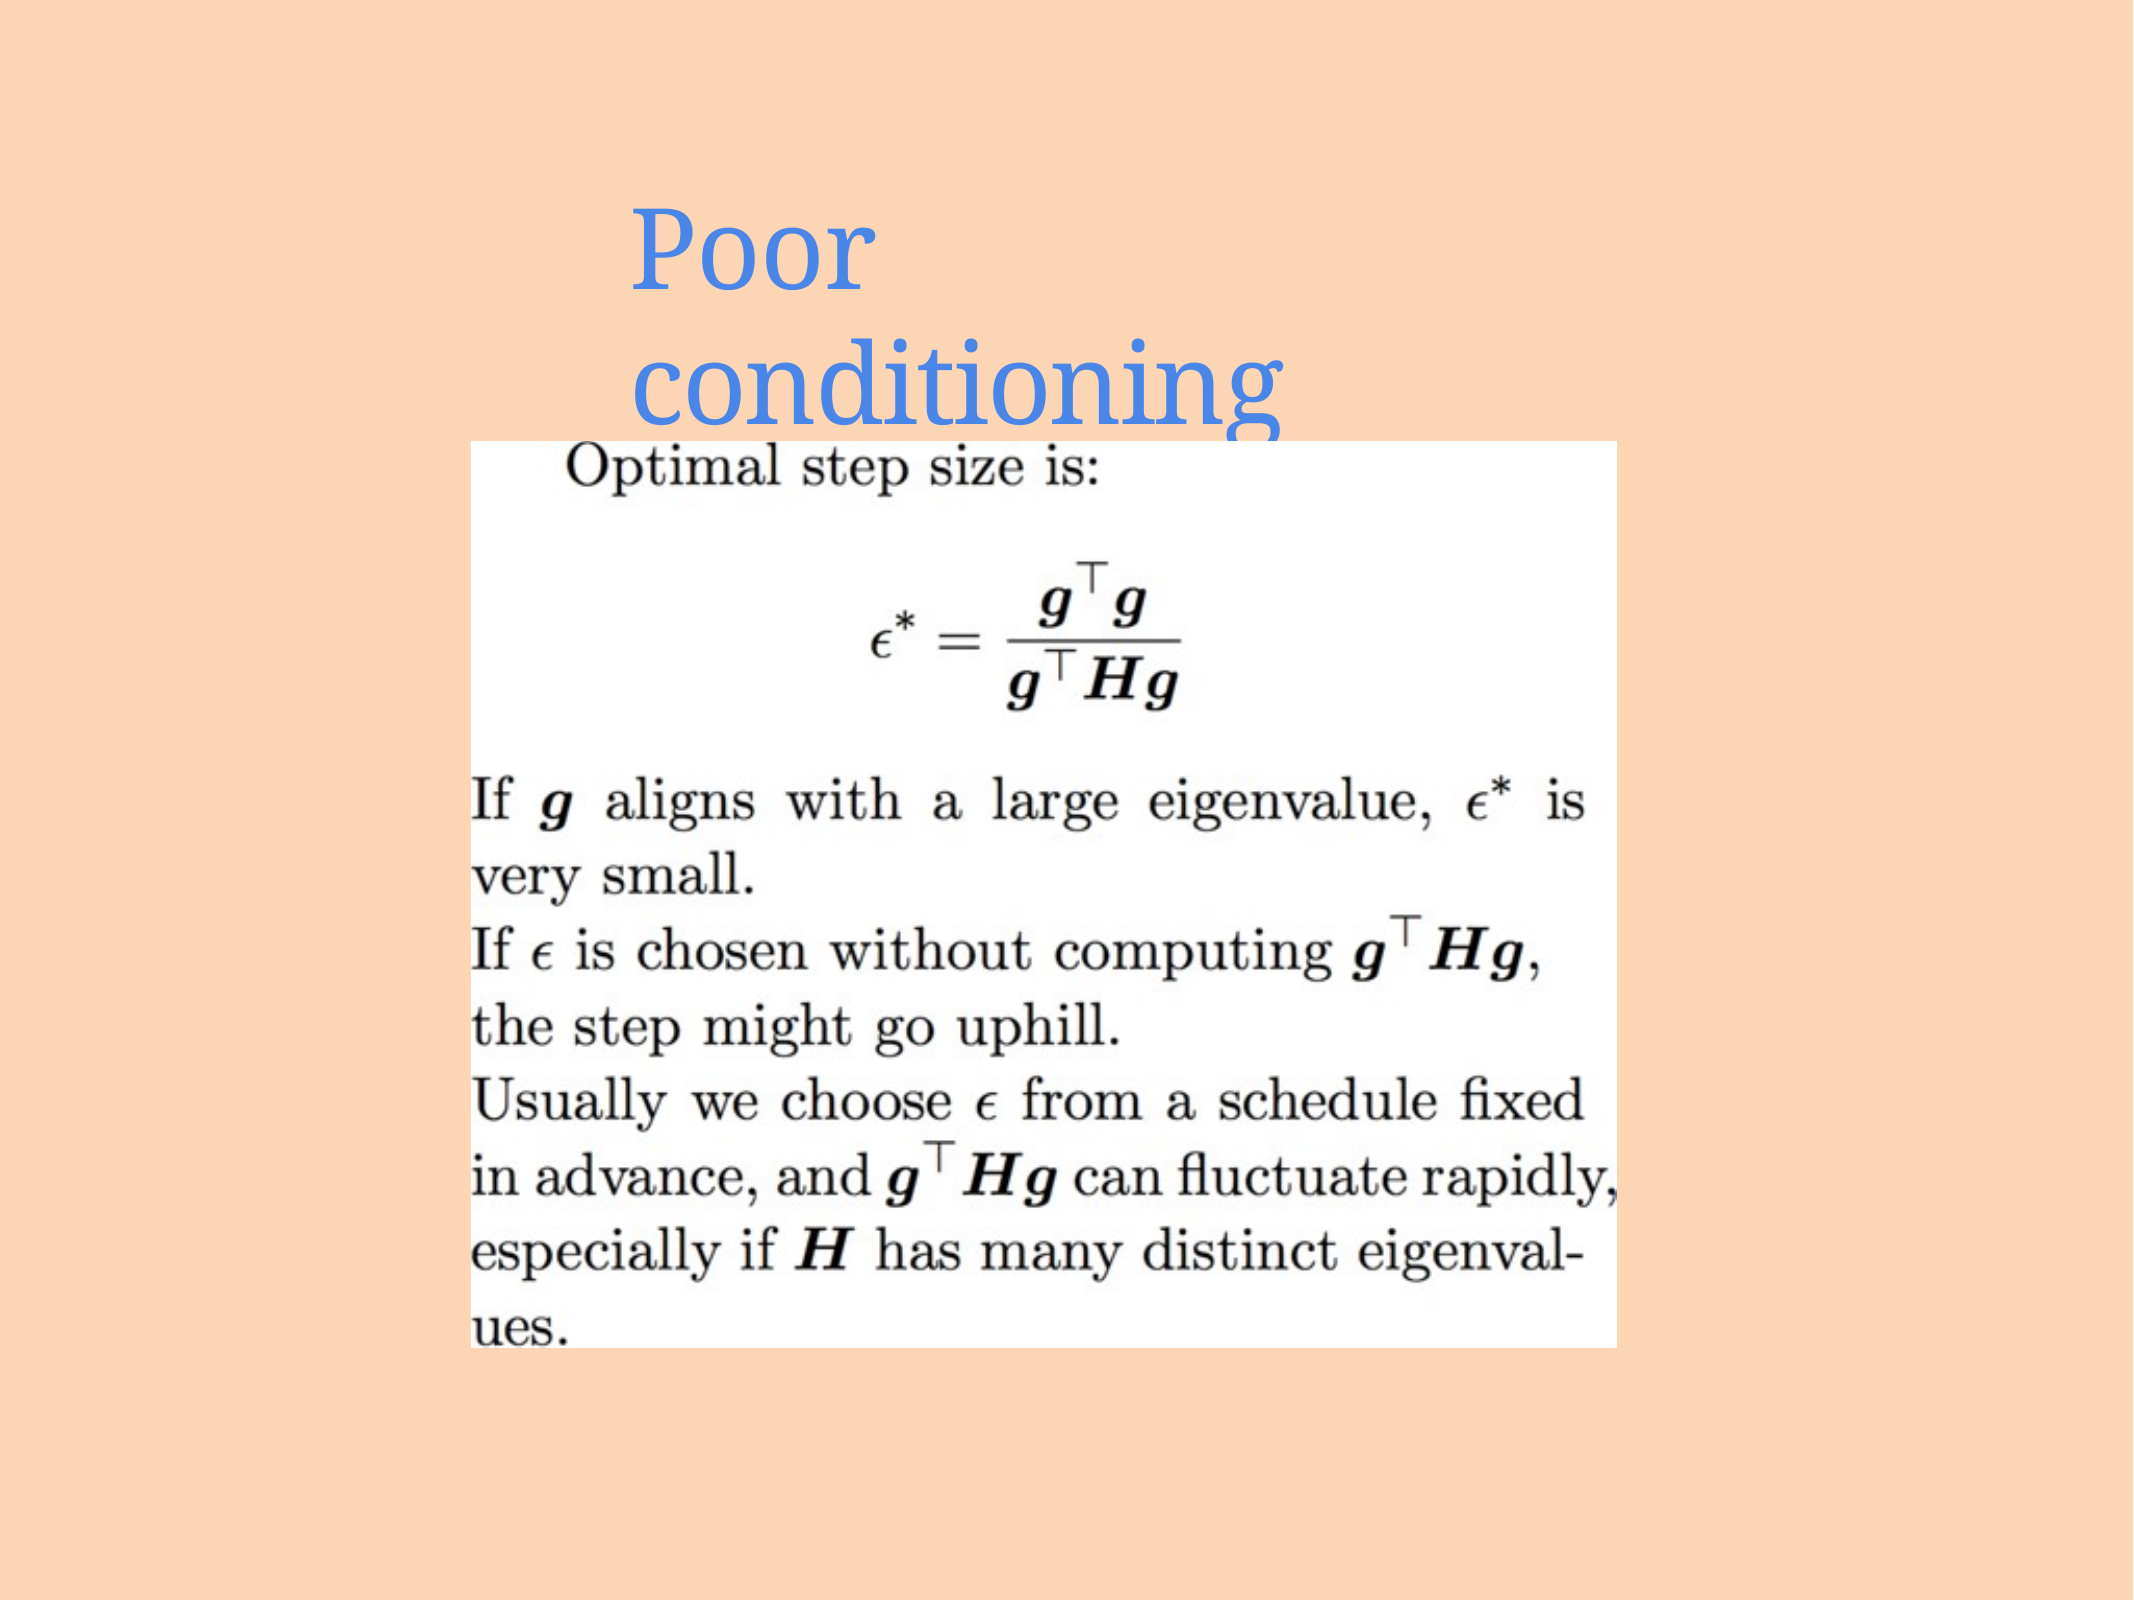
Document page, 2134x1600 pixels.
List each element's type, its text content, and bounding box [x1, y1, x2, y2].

text_box [470, 441, 1617, 1348]
title Poor conditioning [627, 174, 1508, 441]
